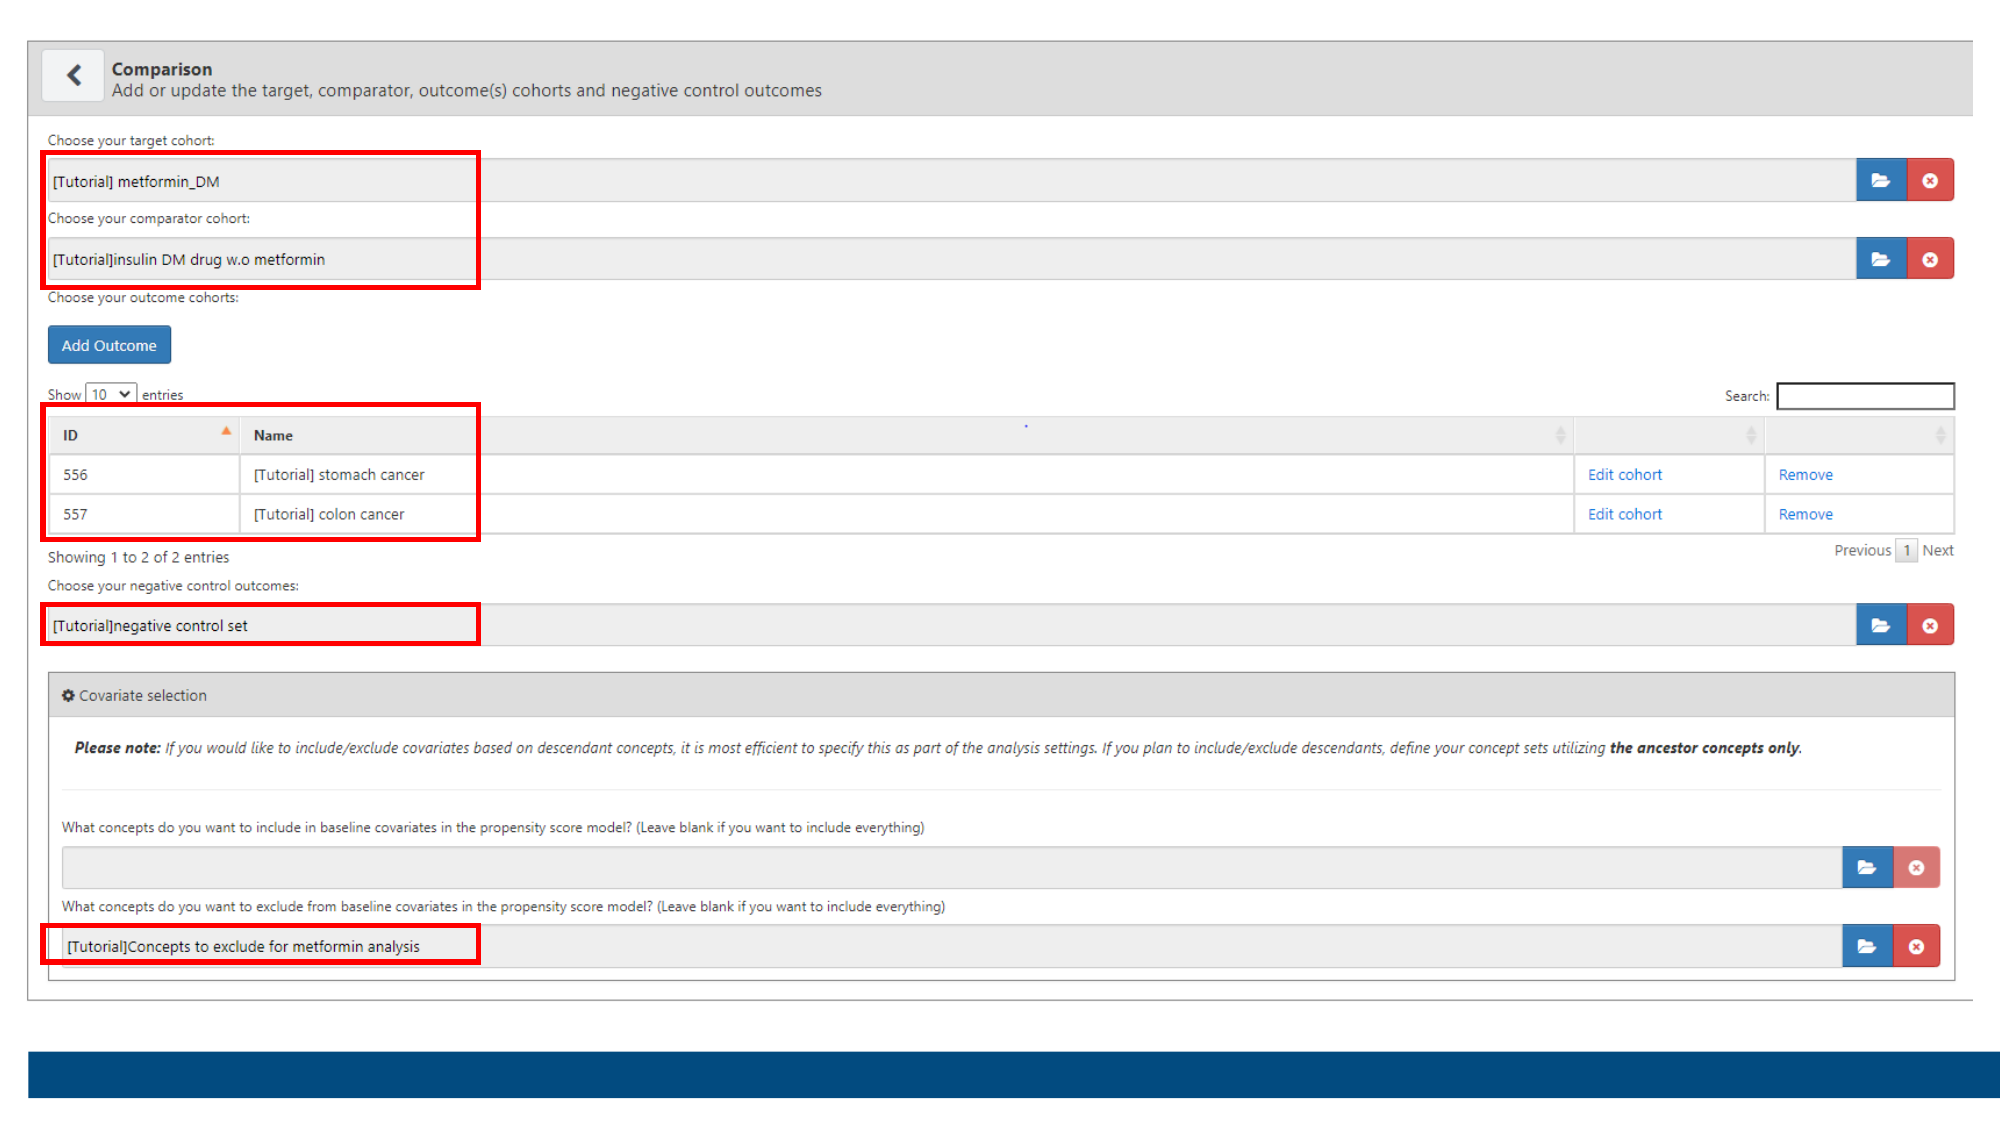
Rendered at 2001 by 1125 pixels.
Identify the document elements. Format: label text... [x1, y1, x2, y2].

picture [26, 36, 1973, 1002]
slide_number 22 [1412, 1042, 1863, 1103]
